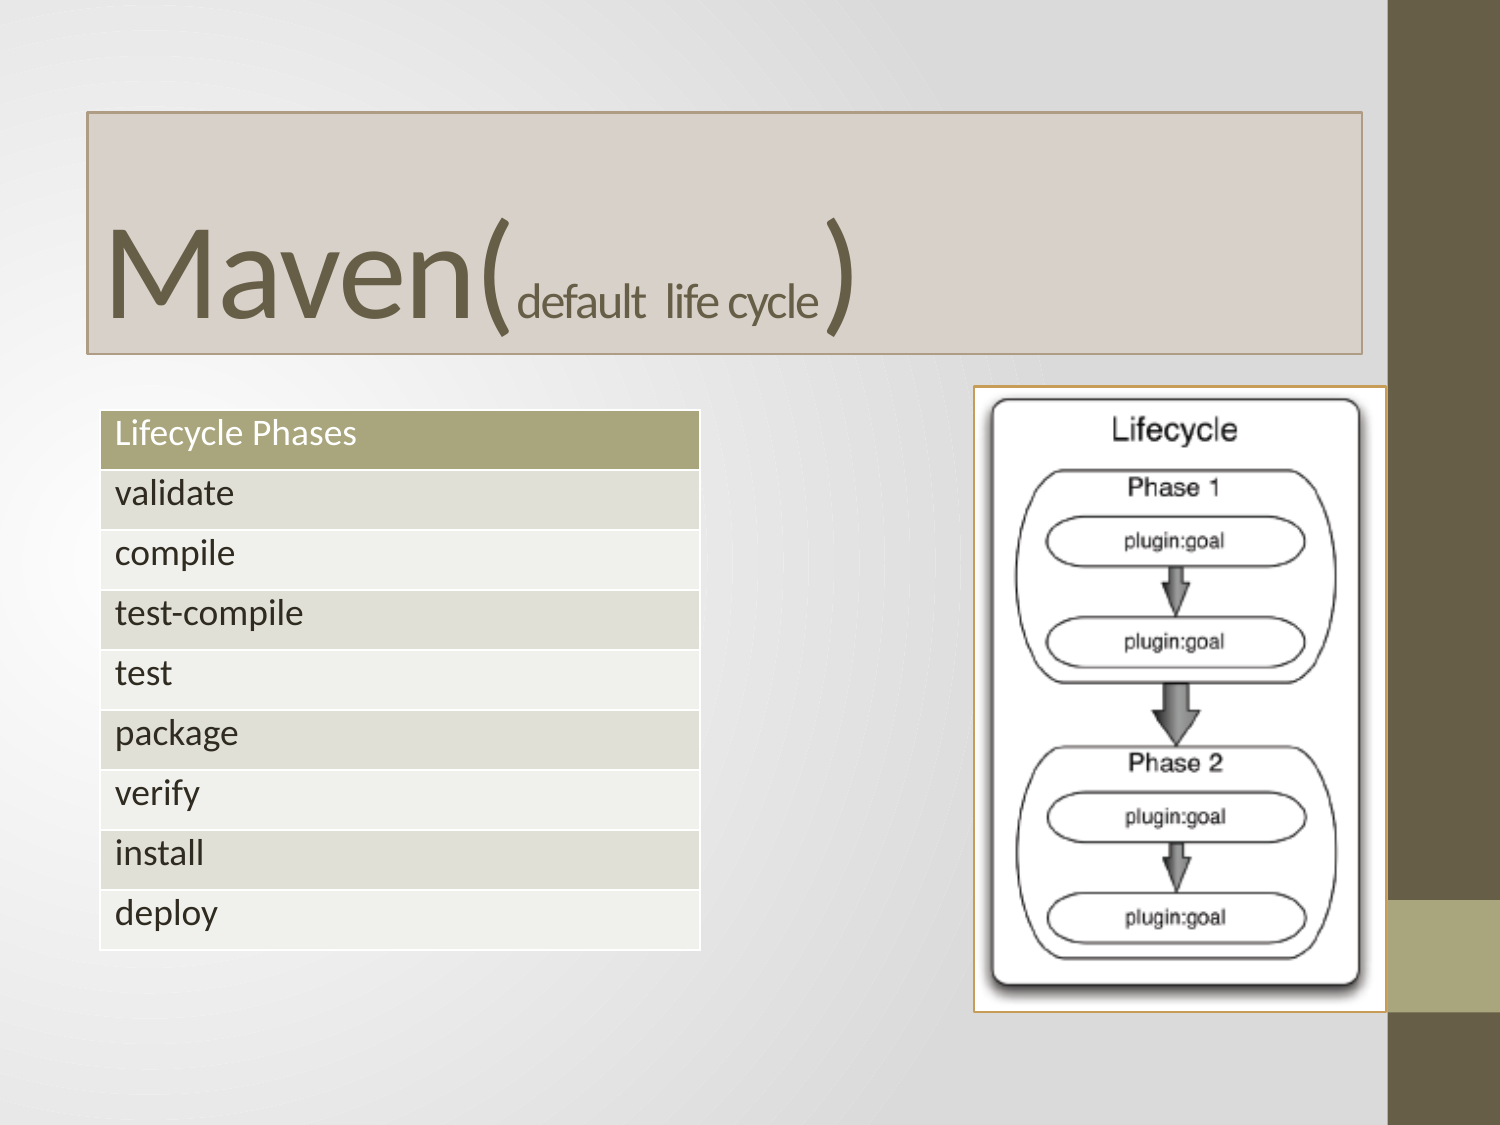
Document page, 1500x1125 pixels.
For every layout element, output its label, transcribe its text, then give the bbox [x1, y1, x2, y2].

table_cell verify [101, 771, 699, 829]
table_cell deploy [101, 891, 699, 949]
table_cell test-compile [101, 591, 699, 649]
table_cell validate [101, 471, 699, 529]
picture [974, 386, 1386, 1012]
table_cell package [101, 711, 699, 769]
table_cell compile [101, 531, 699, 589]
table_cell test [101, 651, 699, 709]
title Maven(default life cycle) [86, 111, 1363, 355]
table_cell install [101, 831, 699, 889]
table_header Lifecycle Phases [101, 411, 699, 469]
